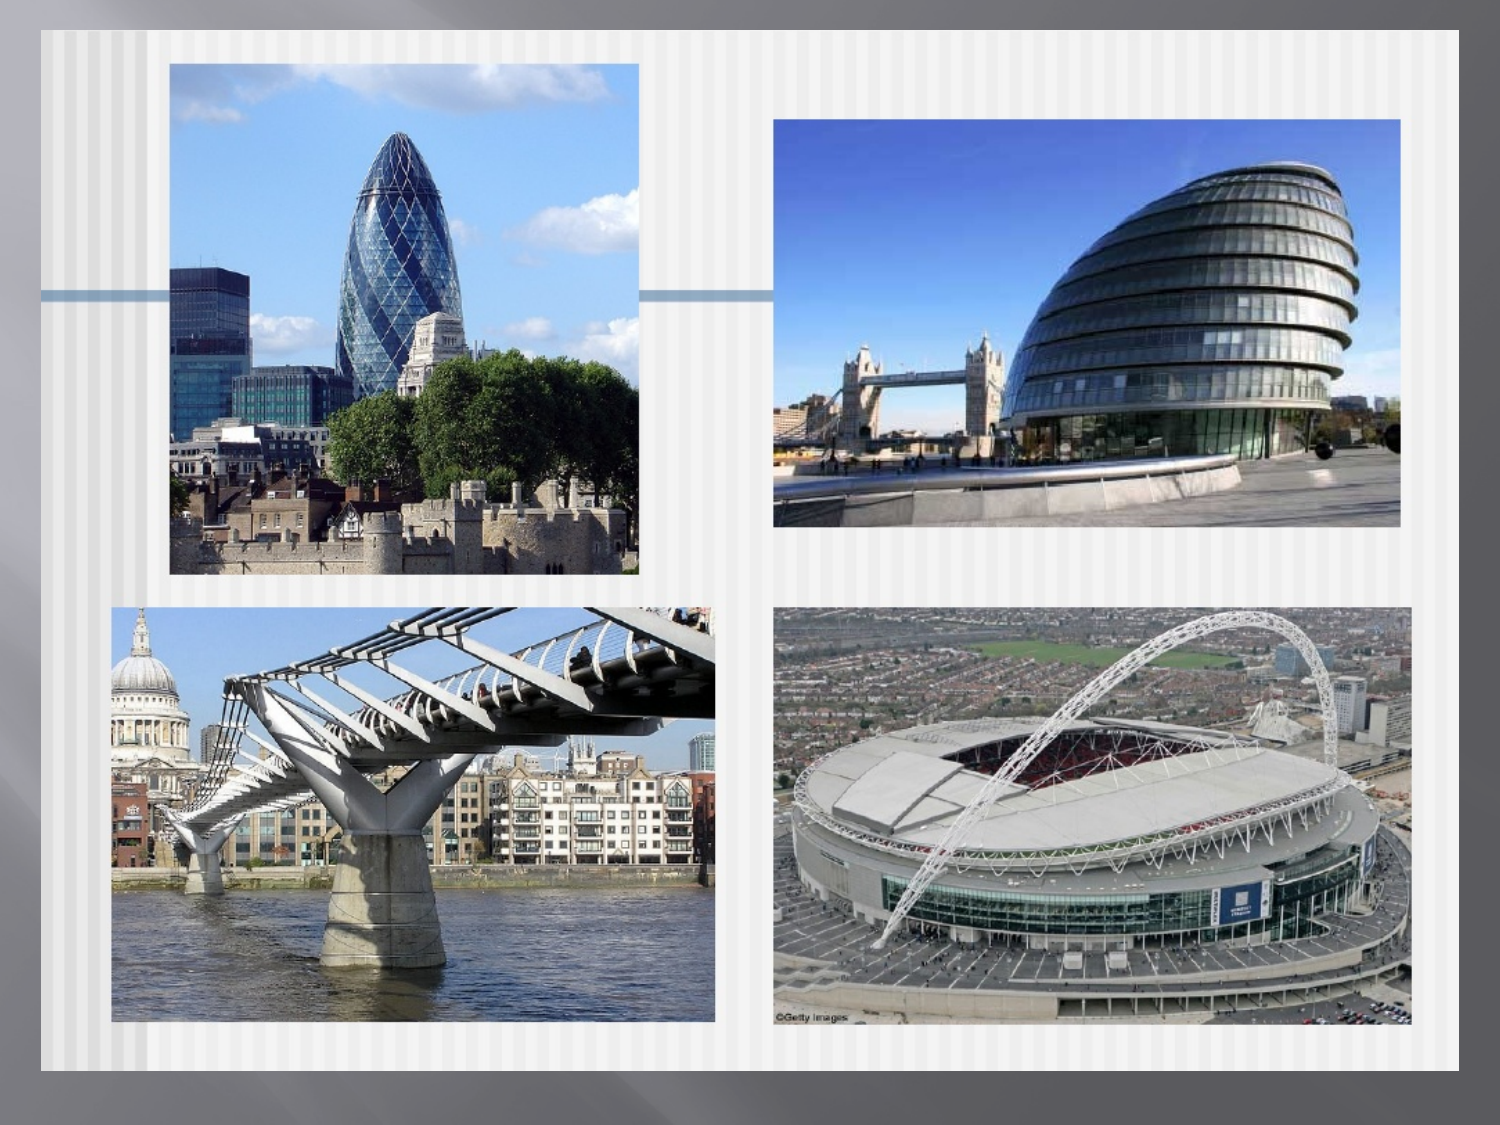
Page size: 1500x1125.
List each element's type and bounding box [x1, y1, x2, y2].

picture [41, 30, 1459, 1071]
